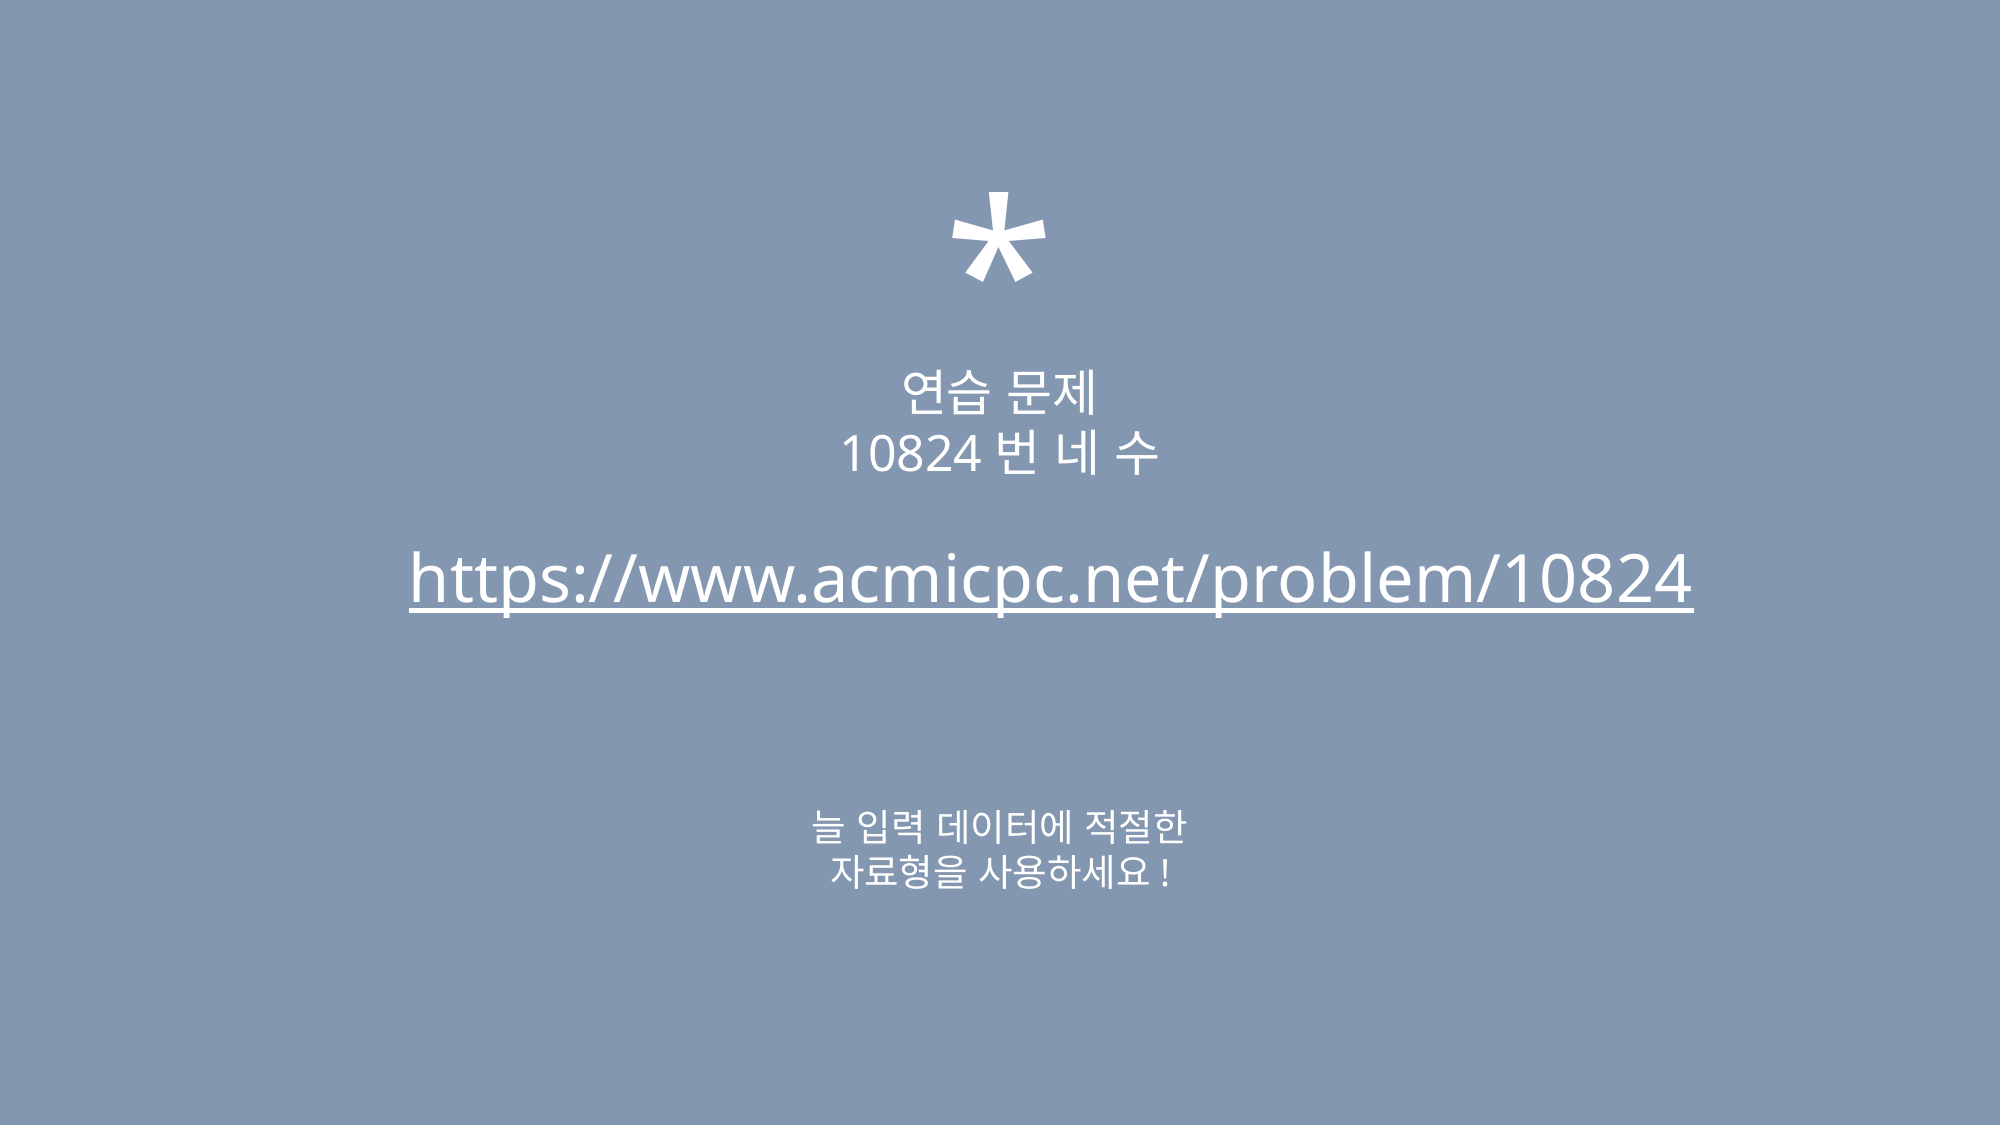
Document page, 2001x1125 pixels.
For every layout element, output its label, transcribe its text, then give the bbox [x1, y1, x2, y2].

text_box * [929, 136, 1070, 354]
text_box 연습 문제 10824번 네 수 [824, 354, 1176, 528]
text_box https://www.acmicpc.net/problem/10824 [394, 528, 1709, 1125]
text_box 늘 입력 데이터에 적절한 자료형을 사용하세요! [796, 797, 1204, 902]
